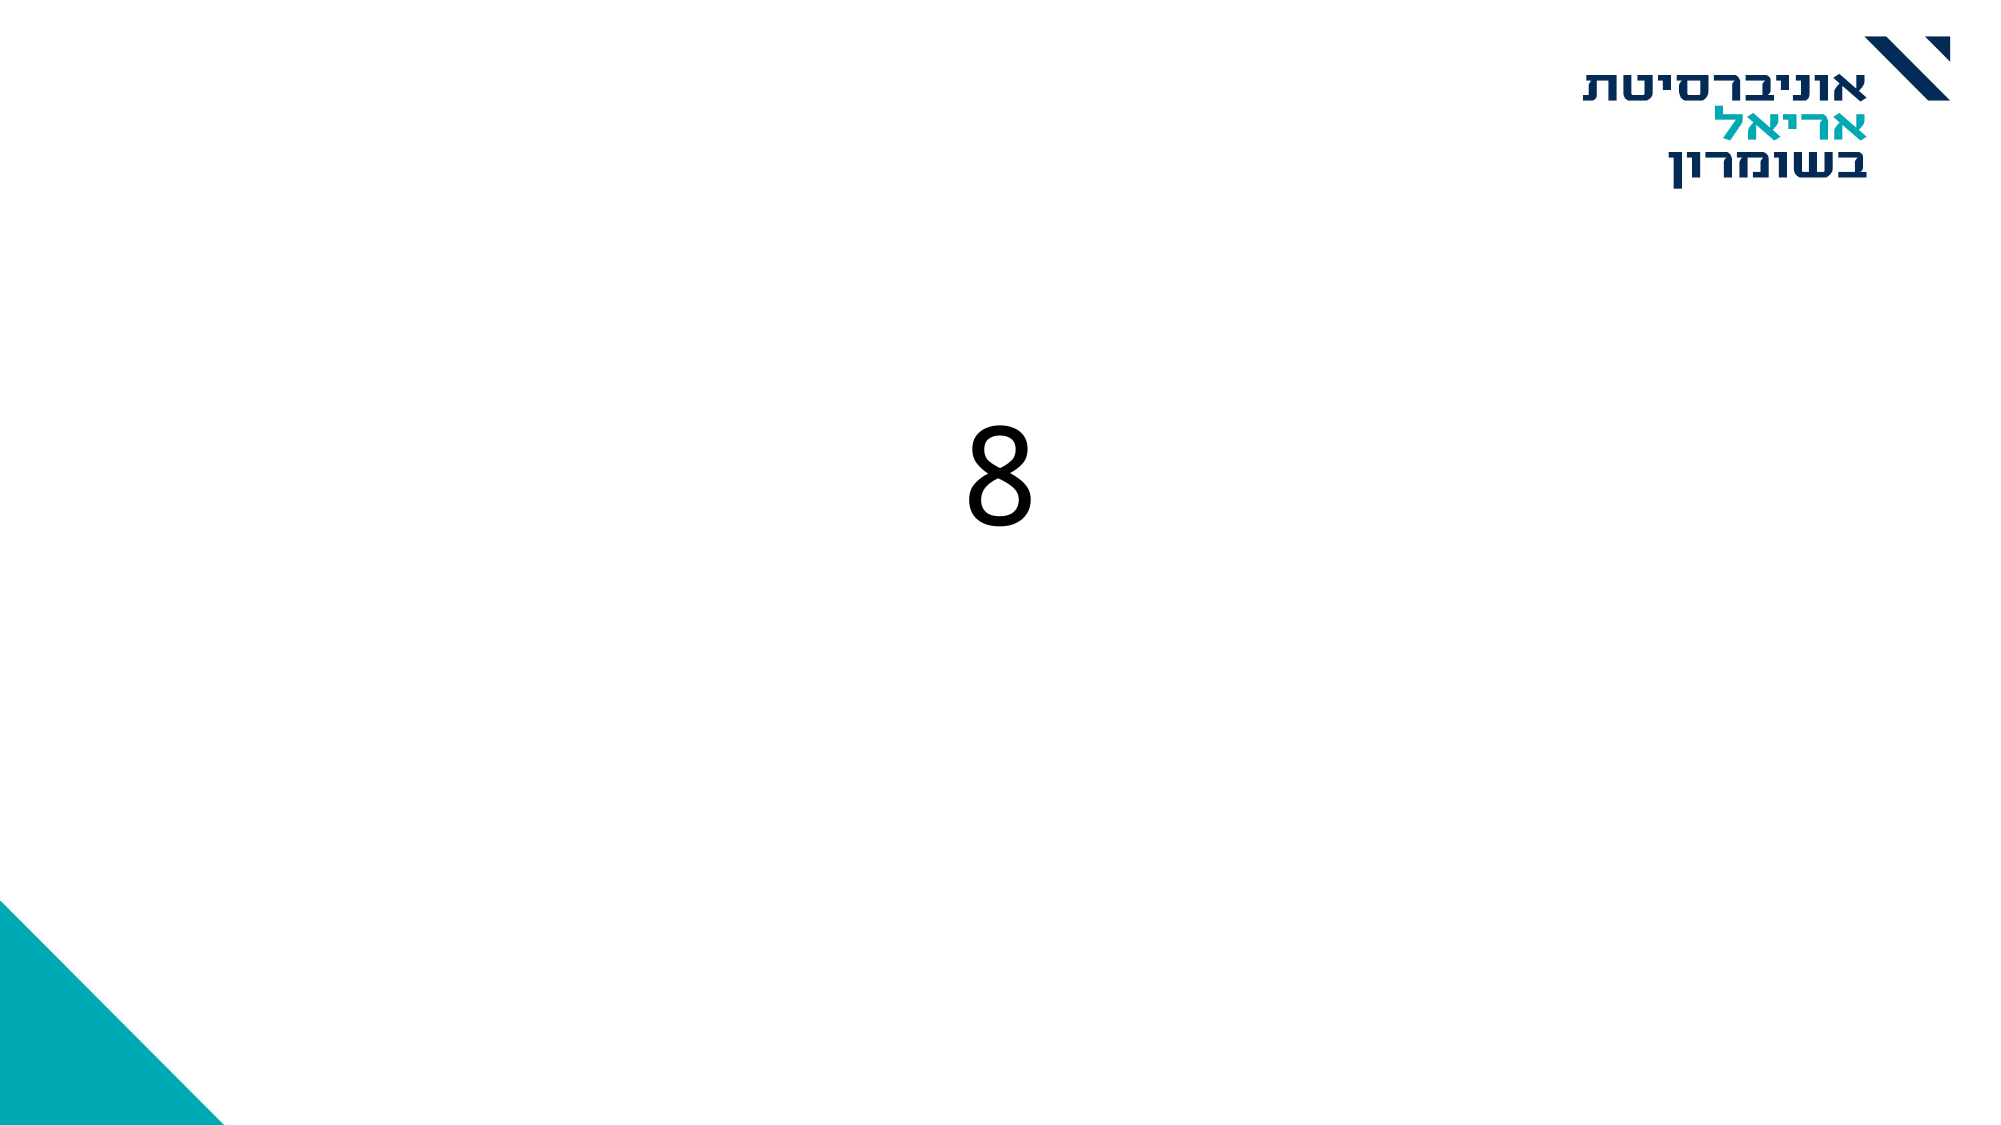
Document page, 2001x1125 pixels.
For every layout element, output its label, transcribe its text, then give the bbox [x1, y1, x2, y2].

picture [0, 0, 2001, 1125]
title 8 [150, 349, 1850, 591]
